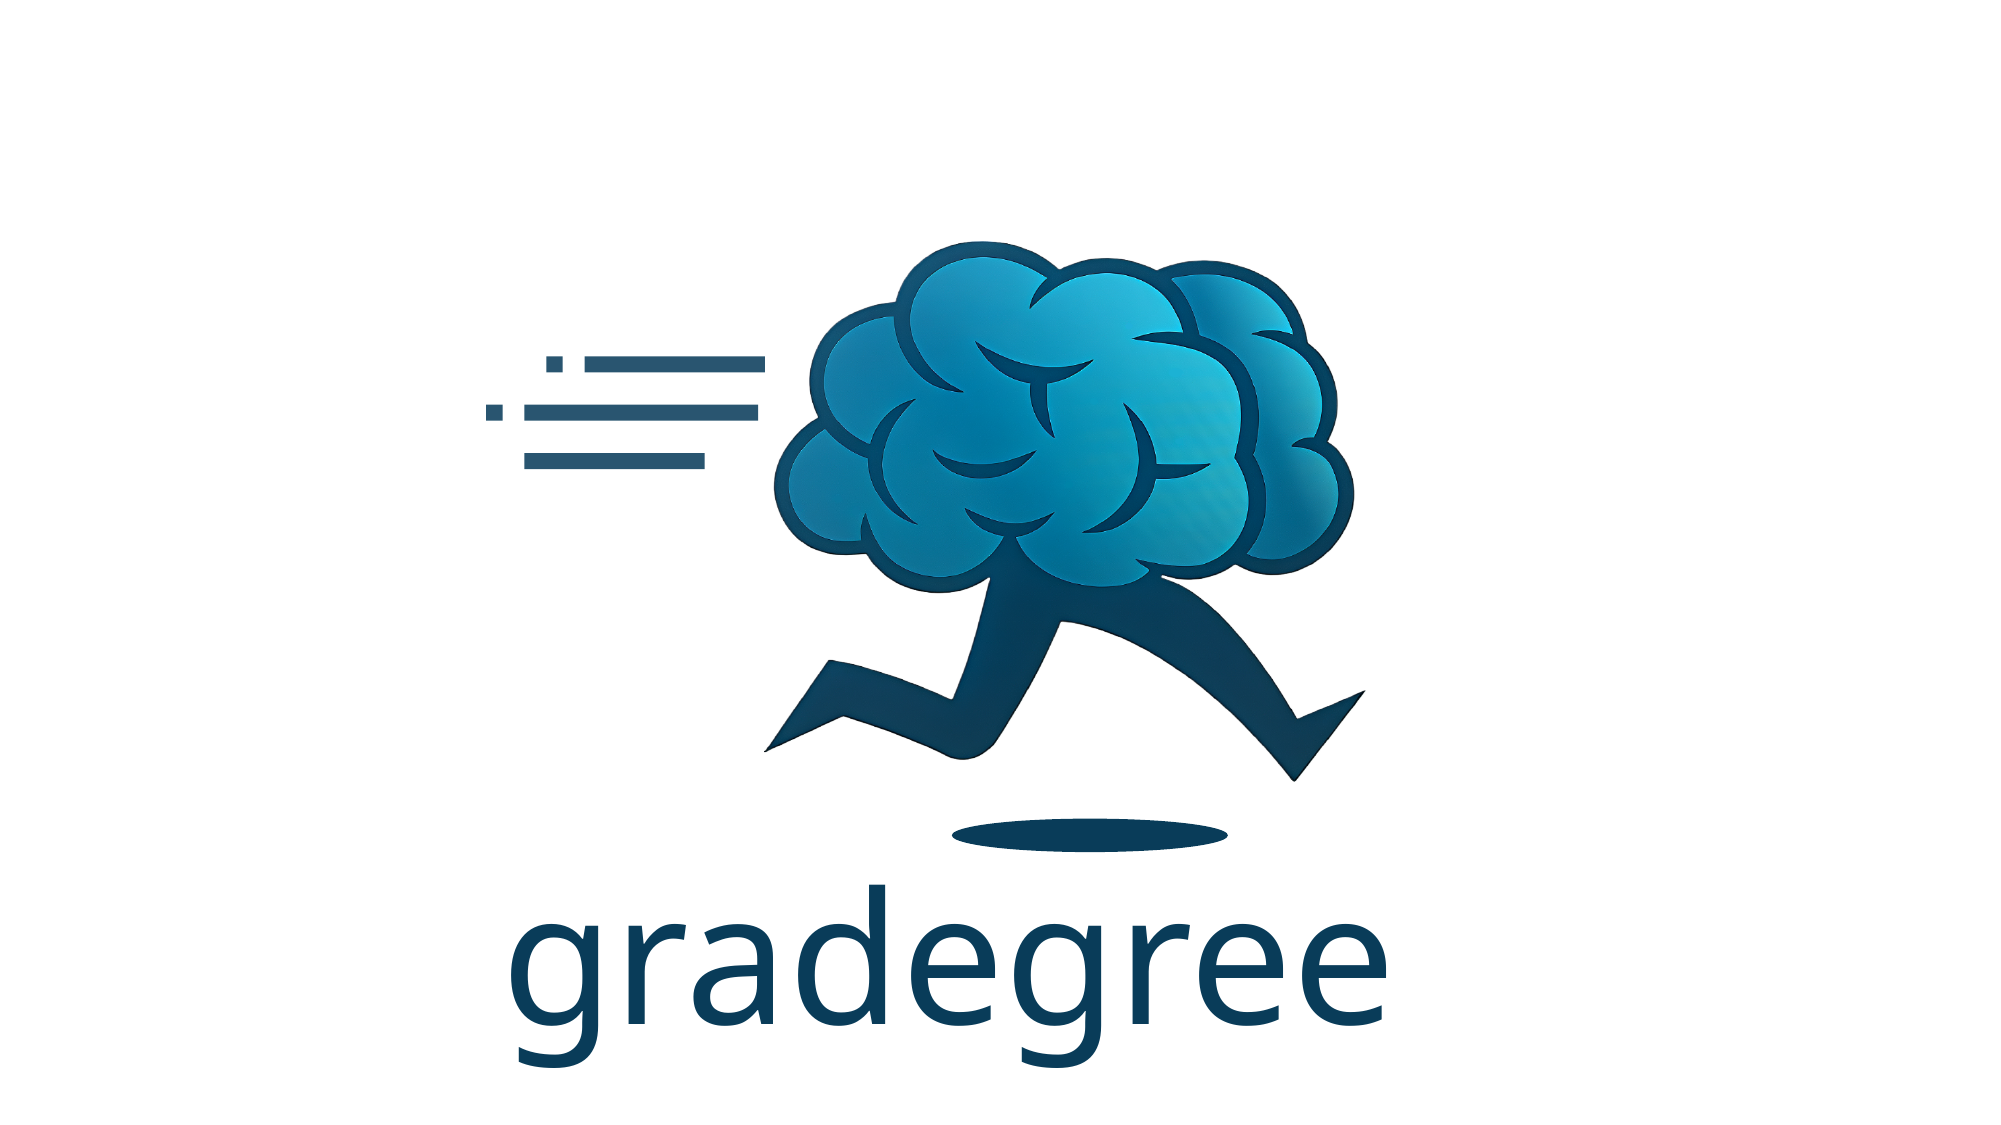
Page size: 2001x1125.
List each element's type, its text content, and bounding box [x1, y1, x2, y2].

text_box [486, 241, 1365, 853]
text_box gradegree [486, 821, 1514, 1110]
